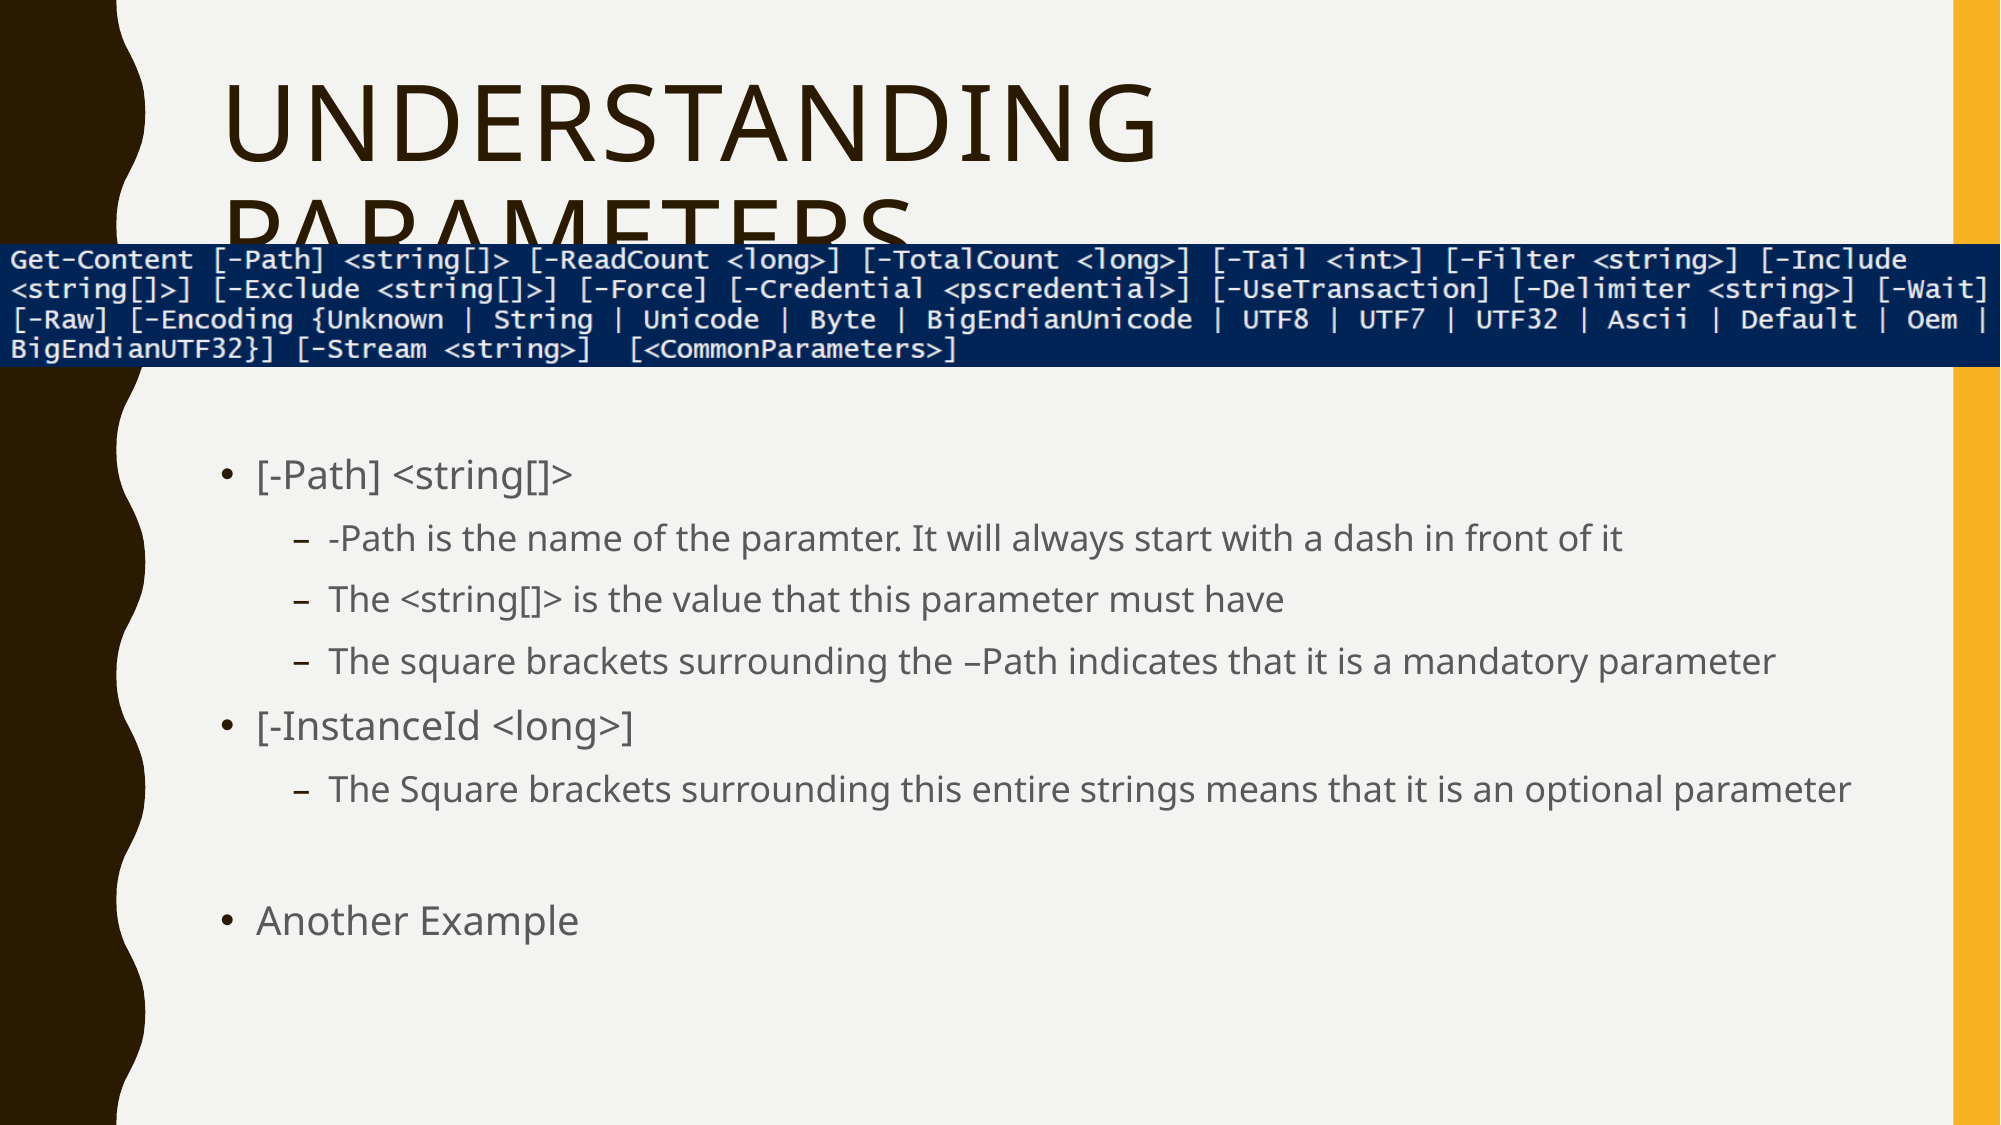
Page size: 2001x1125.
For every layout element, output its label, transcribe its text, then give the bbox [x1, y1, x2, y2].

title Understanding Parameters [205, 62, 1875, 244]
picture [0, 244, 2000, 367]
list [-Path] <string[]> -Path is the name of the paramter. It will always start with a dash in front of it The <string[]> is the value that this parameter must have The square brackets surrounding the –Path indicates that it is a mandatory parameter [-InstanceId <long>] The Square brackets surrounding this entire strings means that it is an optional parameter Another Example [205, 375, 1875, 965]
